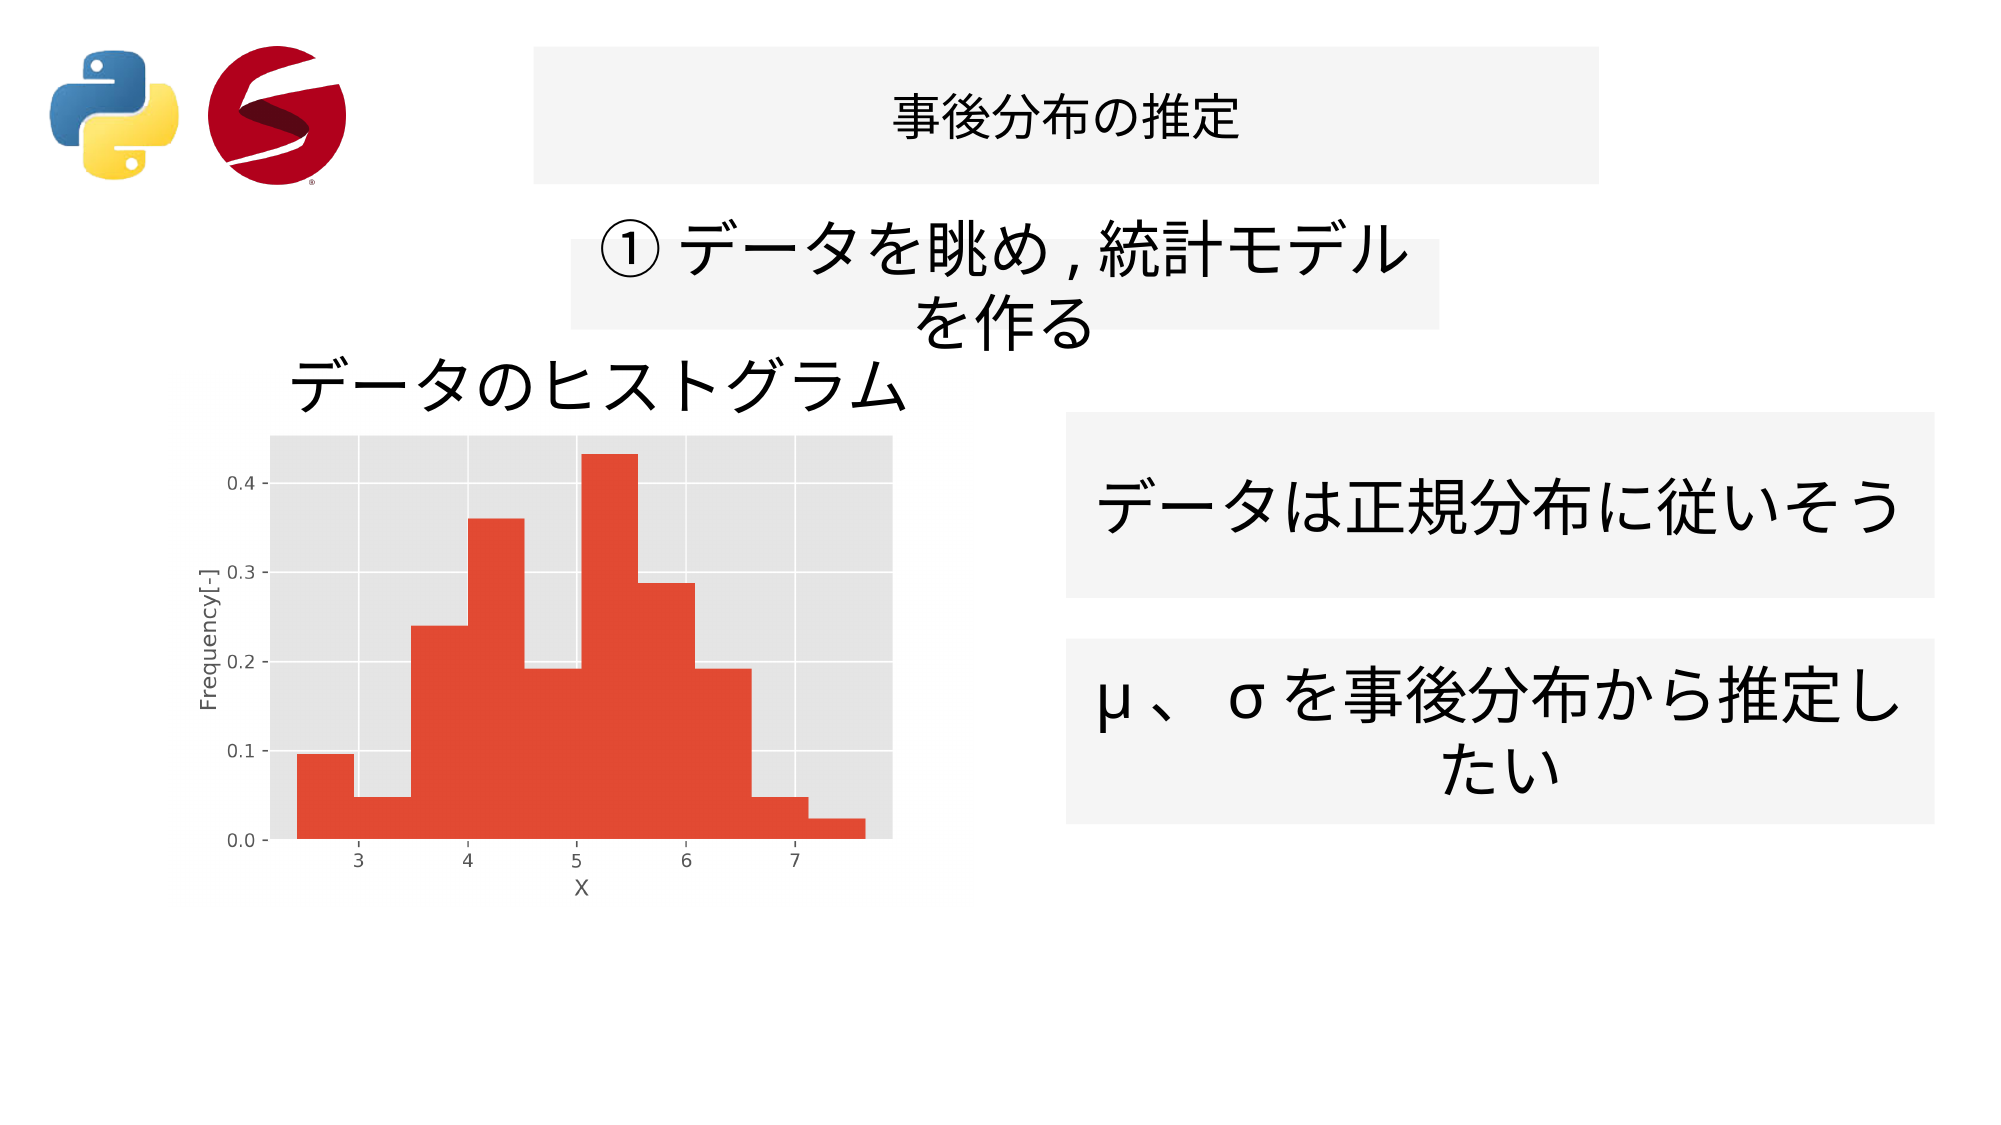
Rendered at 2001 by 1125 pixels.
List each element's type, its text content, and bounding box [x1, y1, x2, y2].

text_box μ、σを事後分布から推定したい [1066, 638, 1935, 825]
text_box データのヒストグラム [272, 339, 926, 370]
text_box ①データを眺め,統計モデルを作る [570, 239, 1440, 330]
text_box 事後分布の推定 [533, 46, 1599, 185]
picture [168, 370, 974, 907]
picture [20, 21, 346, 210]
text_box データは正規分布に従いそう [1066, 412, 1935, 598]
